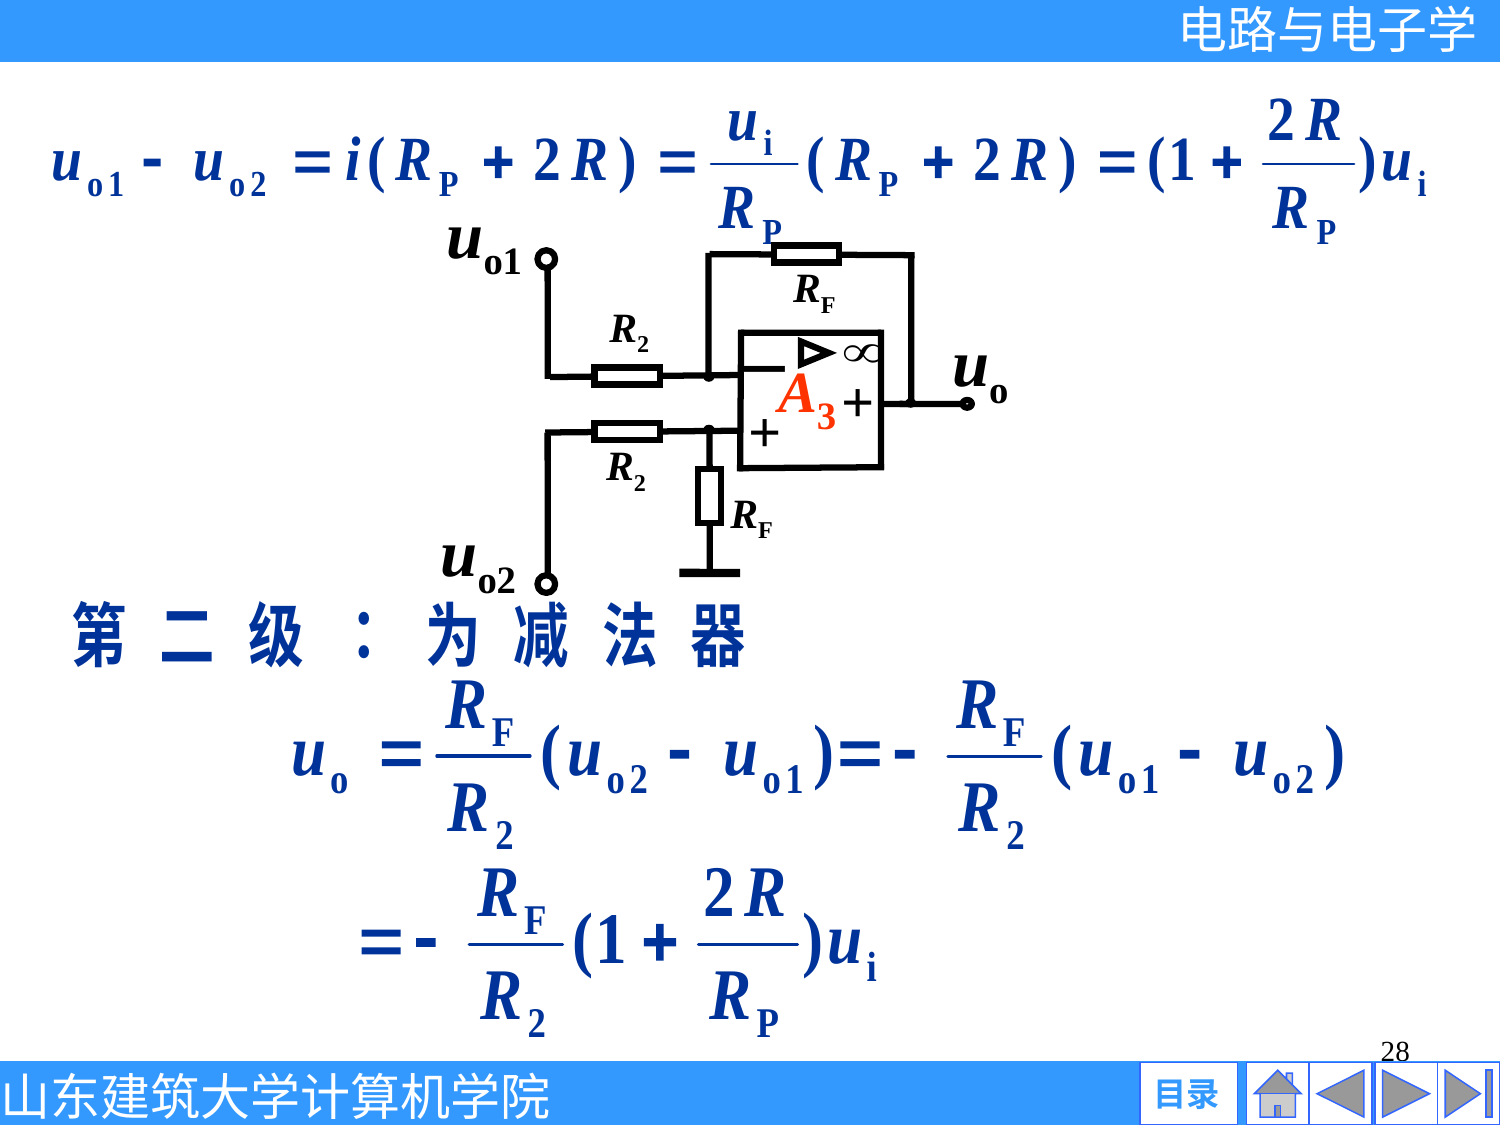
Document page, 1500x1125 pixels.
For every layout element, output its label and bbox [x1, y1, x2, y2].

text_box [40, 75, 1437, 256]
text_box [279, 653, 822, 862]
text_box [823, 653, 1356, 862]
text_box [62, 585, 752, 681]
text_box [344, 842, 890, 1051]
text_box [425, 183, 1054, 599]
